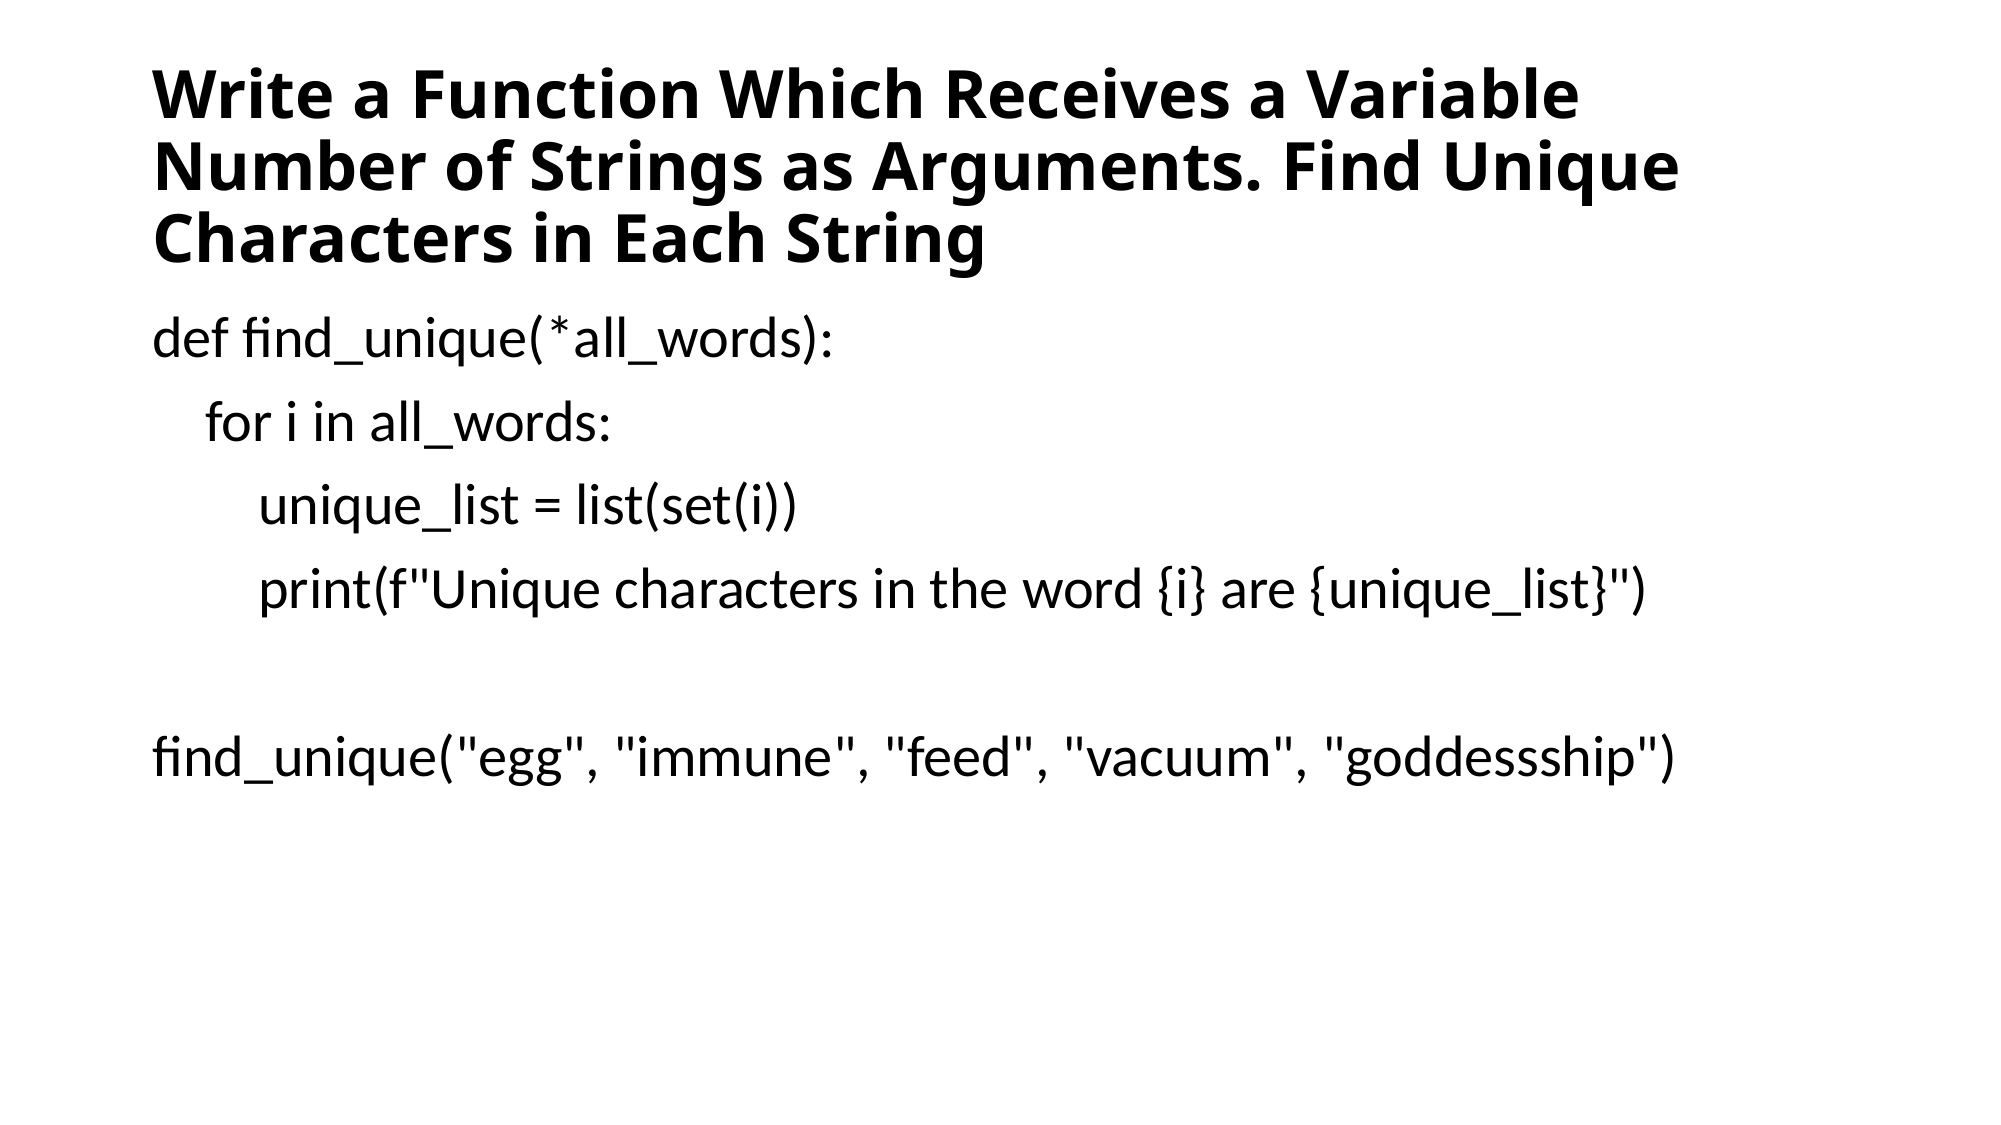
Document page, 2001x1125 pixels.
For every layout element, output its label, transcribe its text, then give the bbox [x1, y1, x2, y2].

list def find_unique(*all_words): for i in all_words: unique_list = list(set(i)) print(f"Unique characters in the word {i} are {unique_list}") find_unique("egg", "immune", "feed", "vacuum", "goddessship") [137, 299, 1863, 1014]
title Write a Function Which Receives a Variable Number of Strings as Arguments. Find Unique Characters in Each String [137, 59, 1863, 278]
